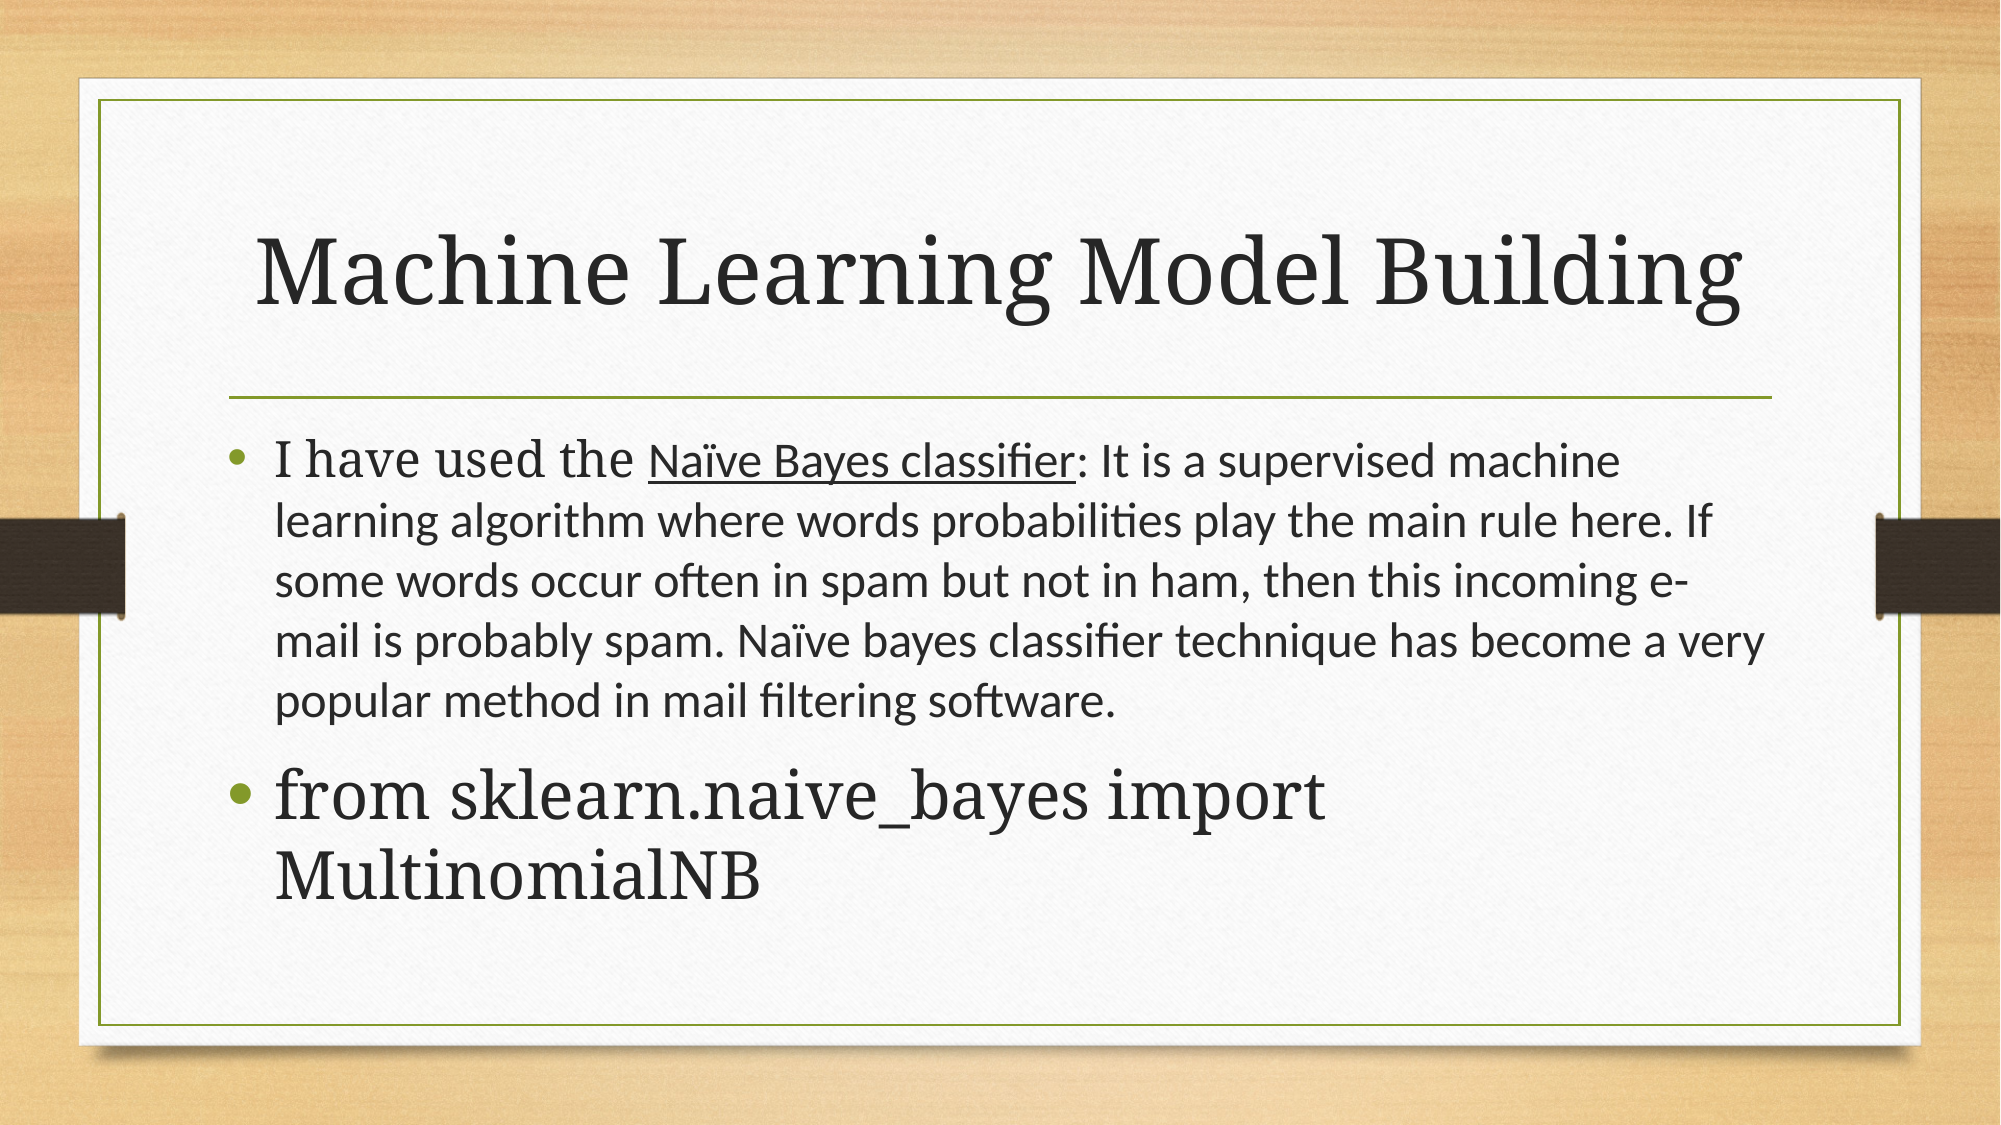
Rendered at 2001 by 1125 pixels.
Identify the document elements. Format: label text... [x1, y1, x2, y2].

picture [0, 0, 2001, 1125]
title Machine Learning Model Building [212, 161, 1788, 375]
list I have used the Naïve Bayes classifier: It is a supervised machine learning algorithm where words probabilities play the main rule here. If some words occur often in spam but not in ham, then this incoming e-mail is probably spam. Naïve bayes classifier technique has become a very popular method in mail filtering software. from sklearn.naive_bayes import MultinomialNB [212, 419, 1788, 964]
